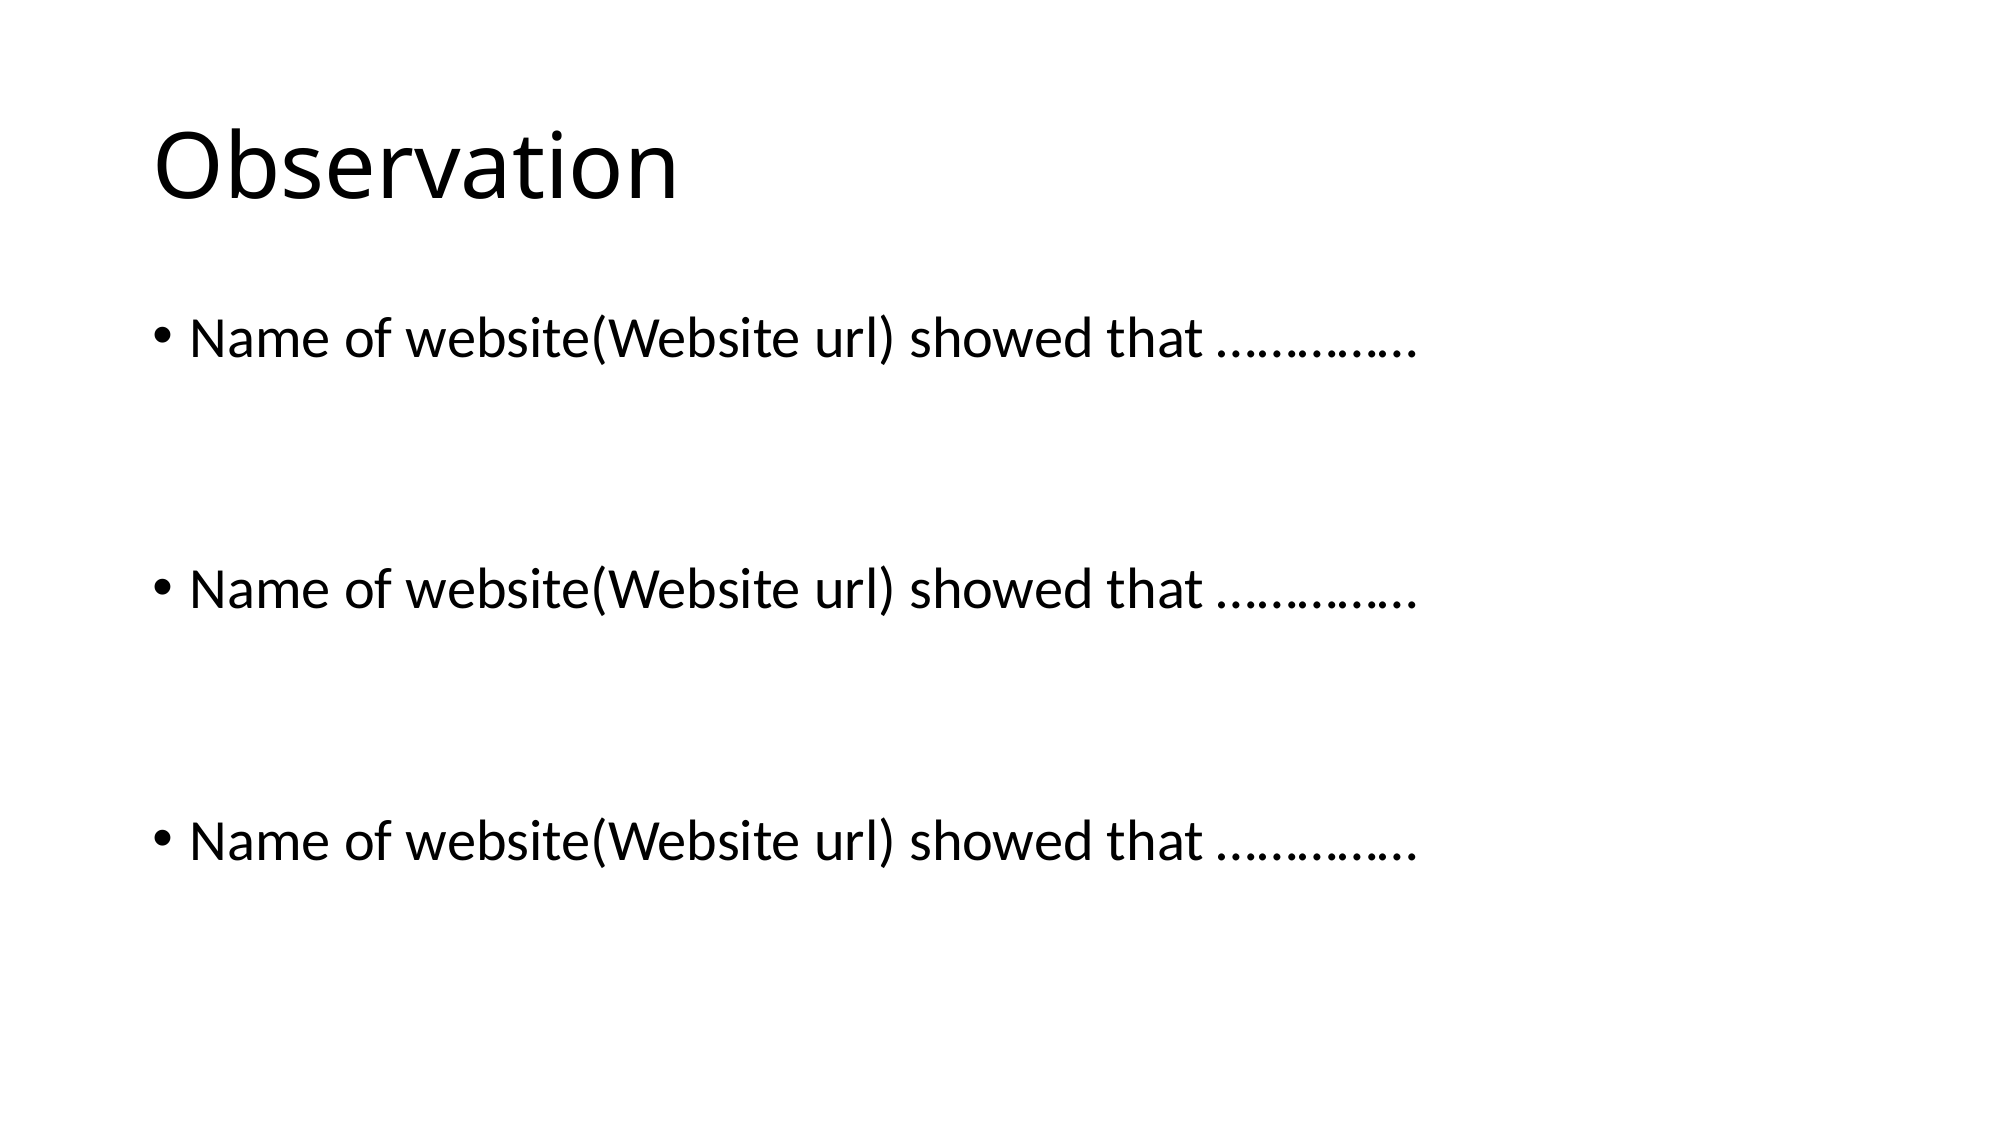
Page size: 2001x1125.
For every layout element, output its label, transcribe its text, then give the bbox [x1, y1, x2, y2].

list Name of website(Website url) showed that …………… Name of website(Website url) showed that …………… Name of website(Website url) showed that …………… [137, 299, 1863, 1014]
title Observation [137, 59, 1863, 278]
